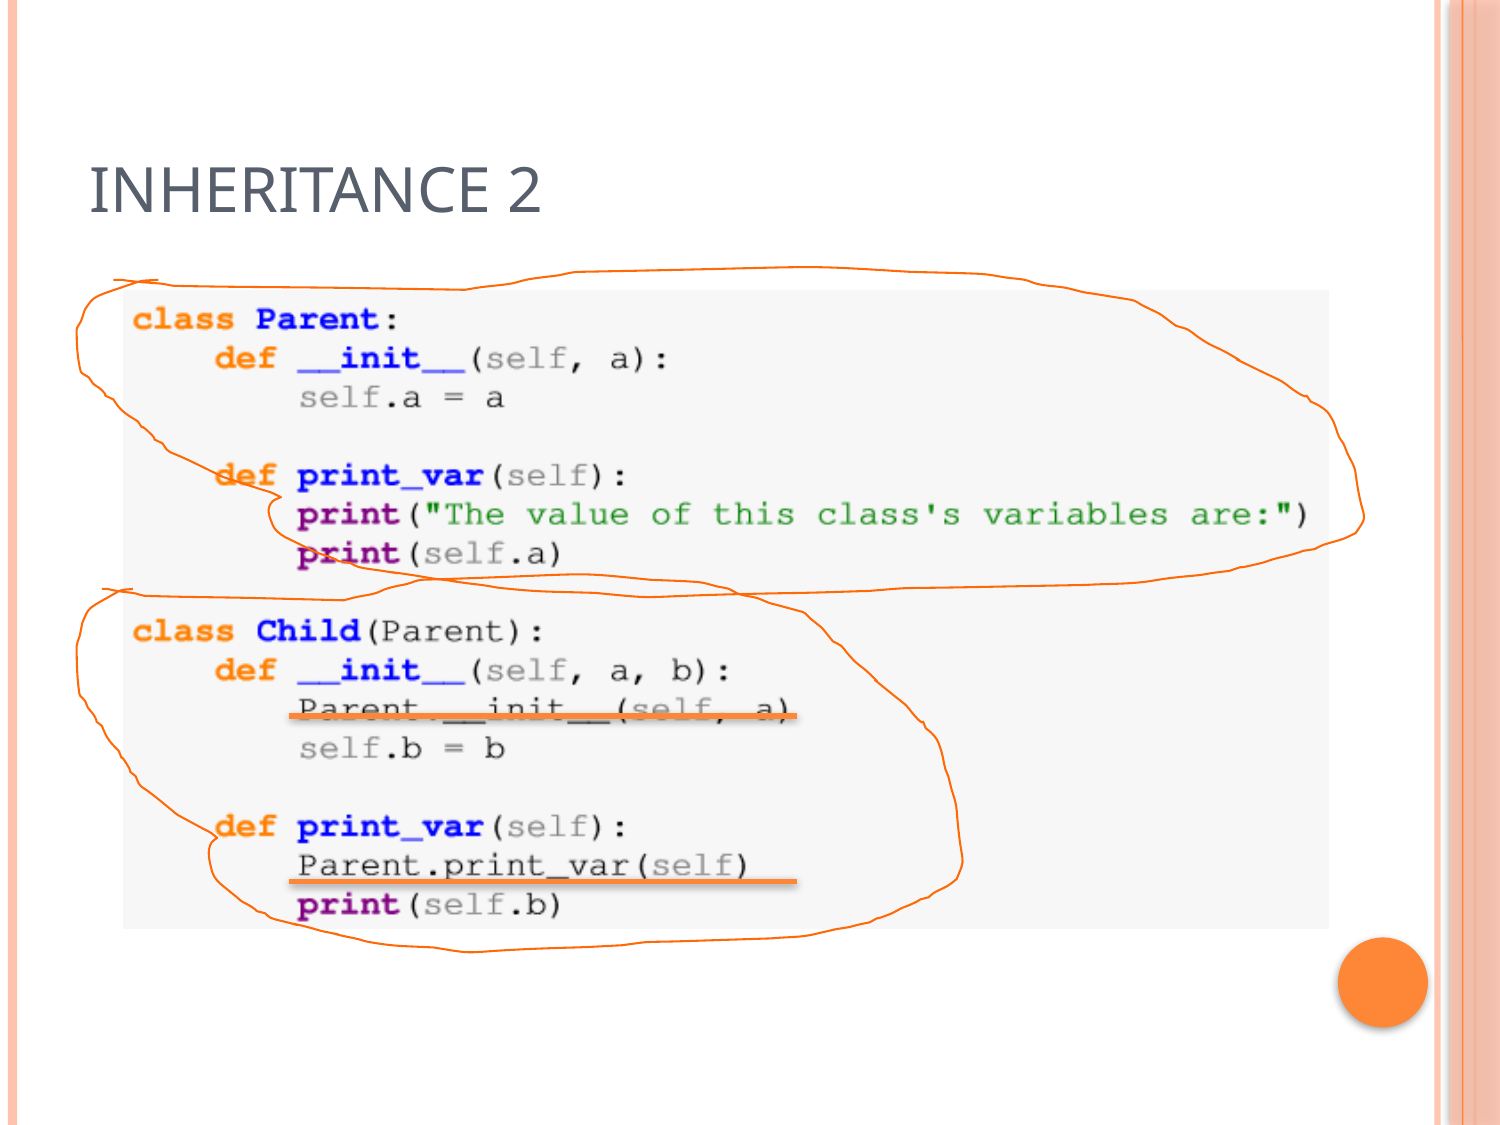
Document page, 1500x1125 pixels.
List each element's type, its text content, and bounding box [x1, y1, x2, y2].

title Inheritance 2 [75, 45, 1300, 233]
picture [123, 290, 1330, 930]
text_box [75, 278, 355, 407]
text_box [1336, 425, 1366, 543]
text_box [475, 266, 1067, 287]
text_box [352, 939, 777, 954]
text_box [75, 587, 117, 751]
